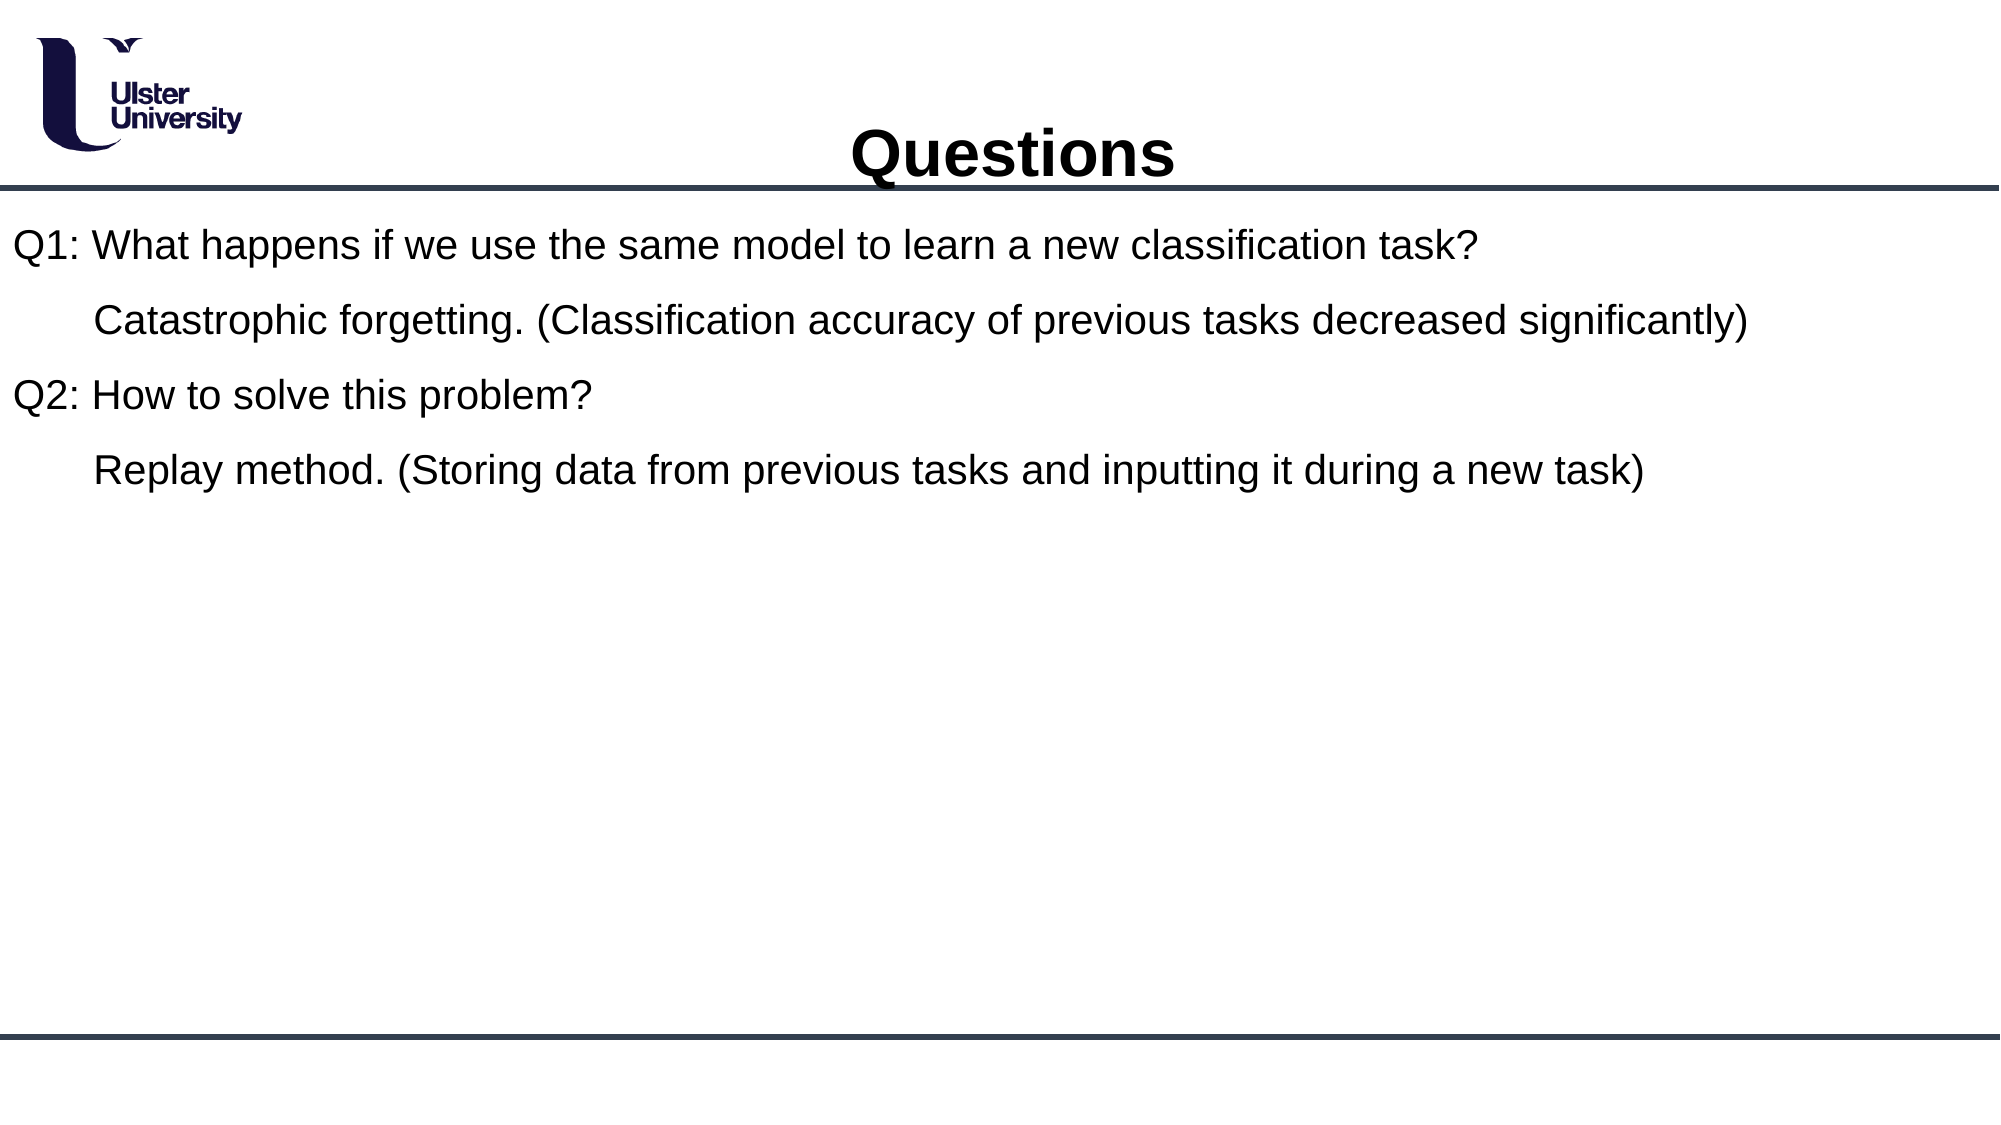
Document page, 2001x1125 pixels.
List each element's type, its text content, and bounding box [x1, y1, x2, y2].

text_box [0, 0, 2000, 75]
picture [0, 75, 282, 185]
text_box Questions [836, 62, 1278, 185]
text_box Q1: What happens if we use the same model to learn a new classification task? Catastrophic forgetting. (Classification accuracy of previous tasks decreased significantly) Q2: How to solve this problem? Replay method. (Storing data from previous tasks and inputting it during a new task) [0, 185, 1999, 501]
